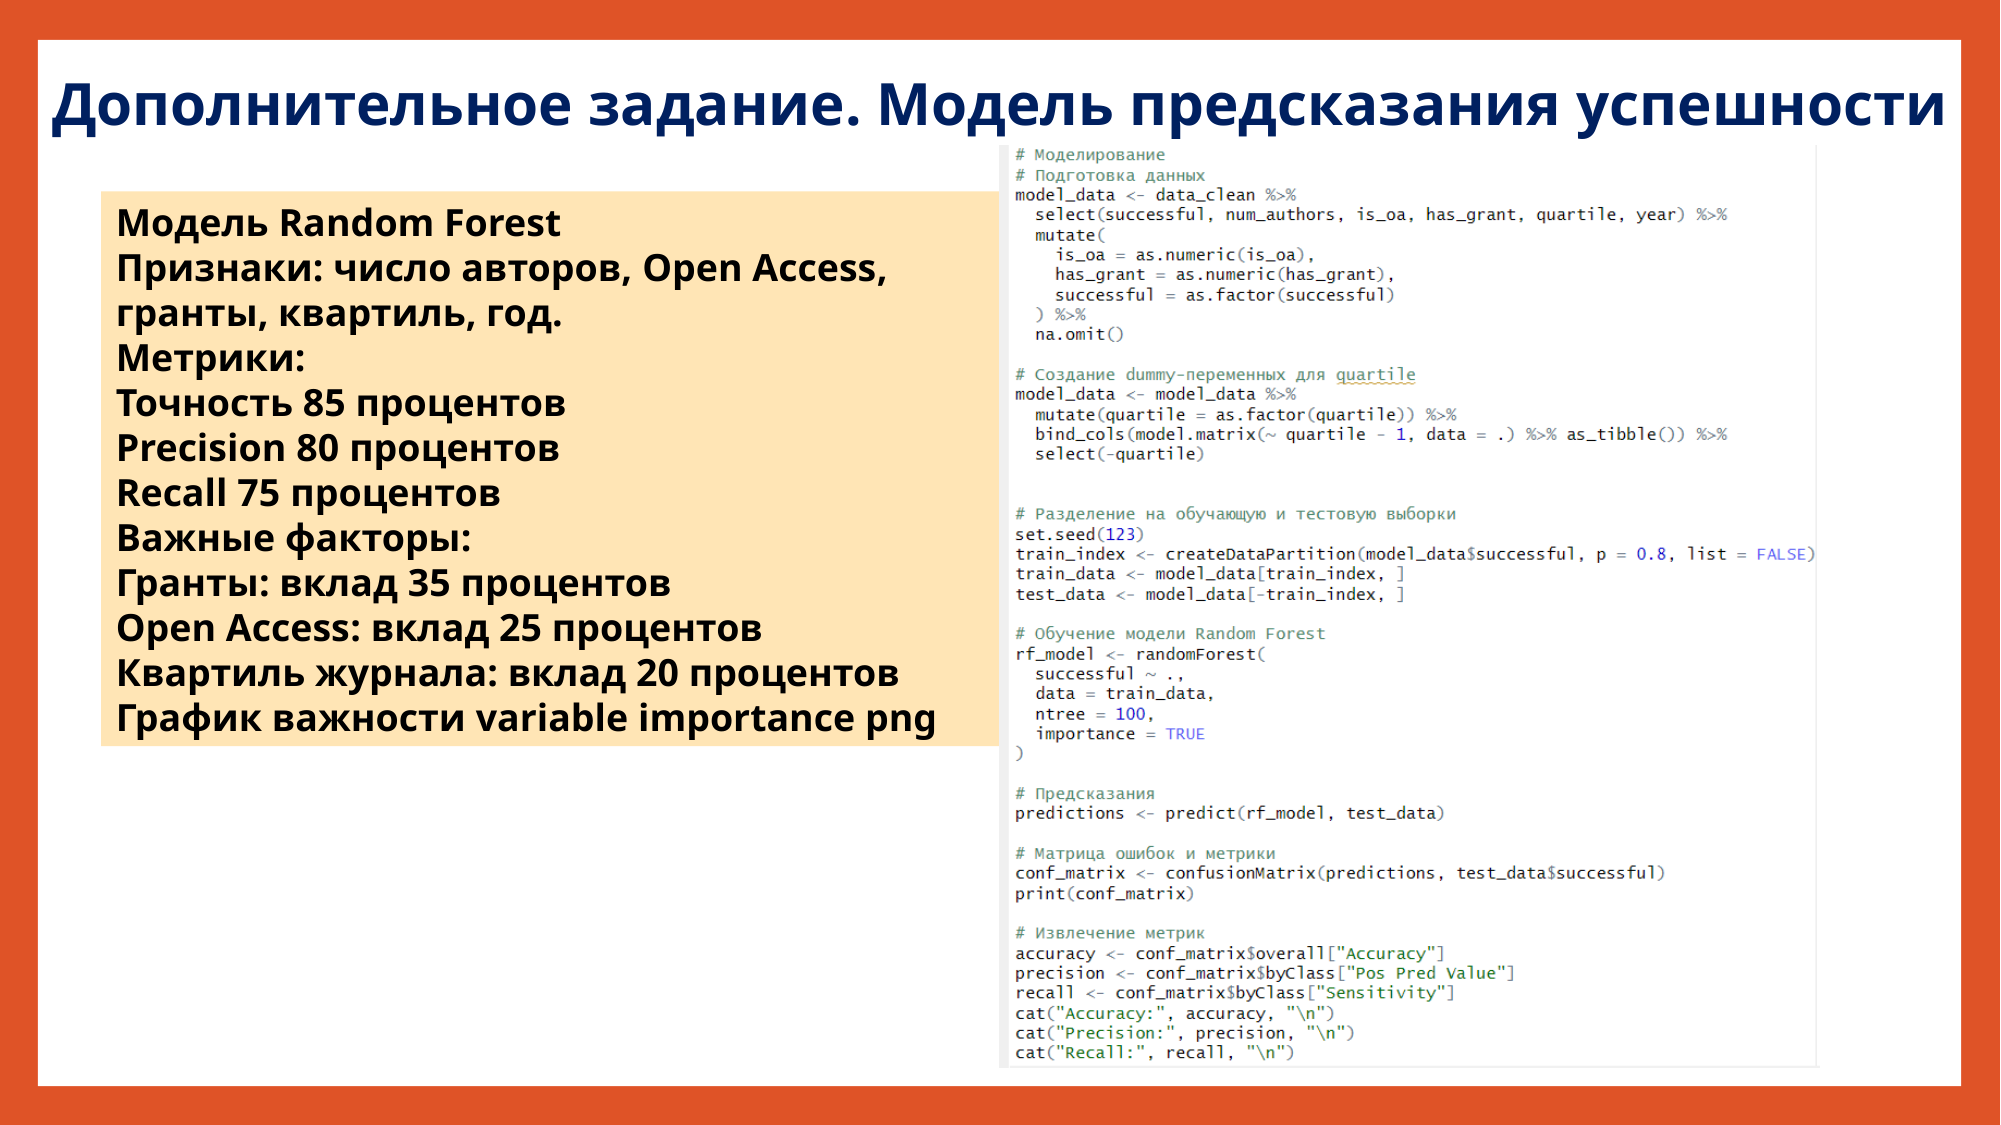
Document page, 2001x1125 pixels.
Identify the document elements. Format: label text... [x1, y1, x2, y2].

text_box Дополнительное задание. Модель предсказания успешности [37, 59, 1963, 145]
text_box Модель Random Forest Признаки: число авторов, Open Access, гранты, квартиль, год. Метрики: Точность 85 процентов Precision 80 процентов Recall 75 процентов Важные факторы: Гранты: вклад 35 процентов Open Access: вклад 25 процентов Квартиль журнала: вклад 20 процентов График важности variable importance png [101, 191, 993, 747]
picture [999, 145, 1821, 1068]
